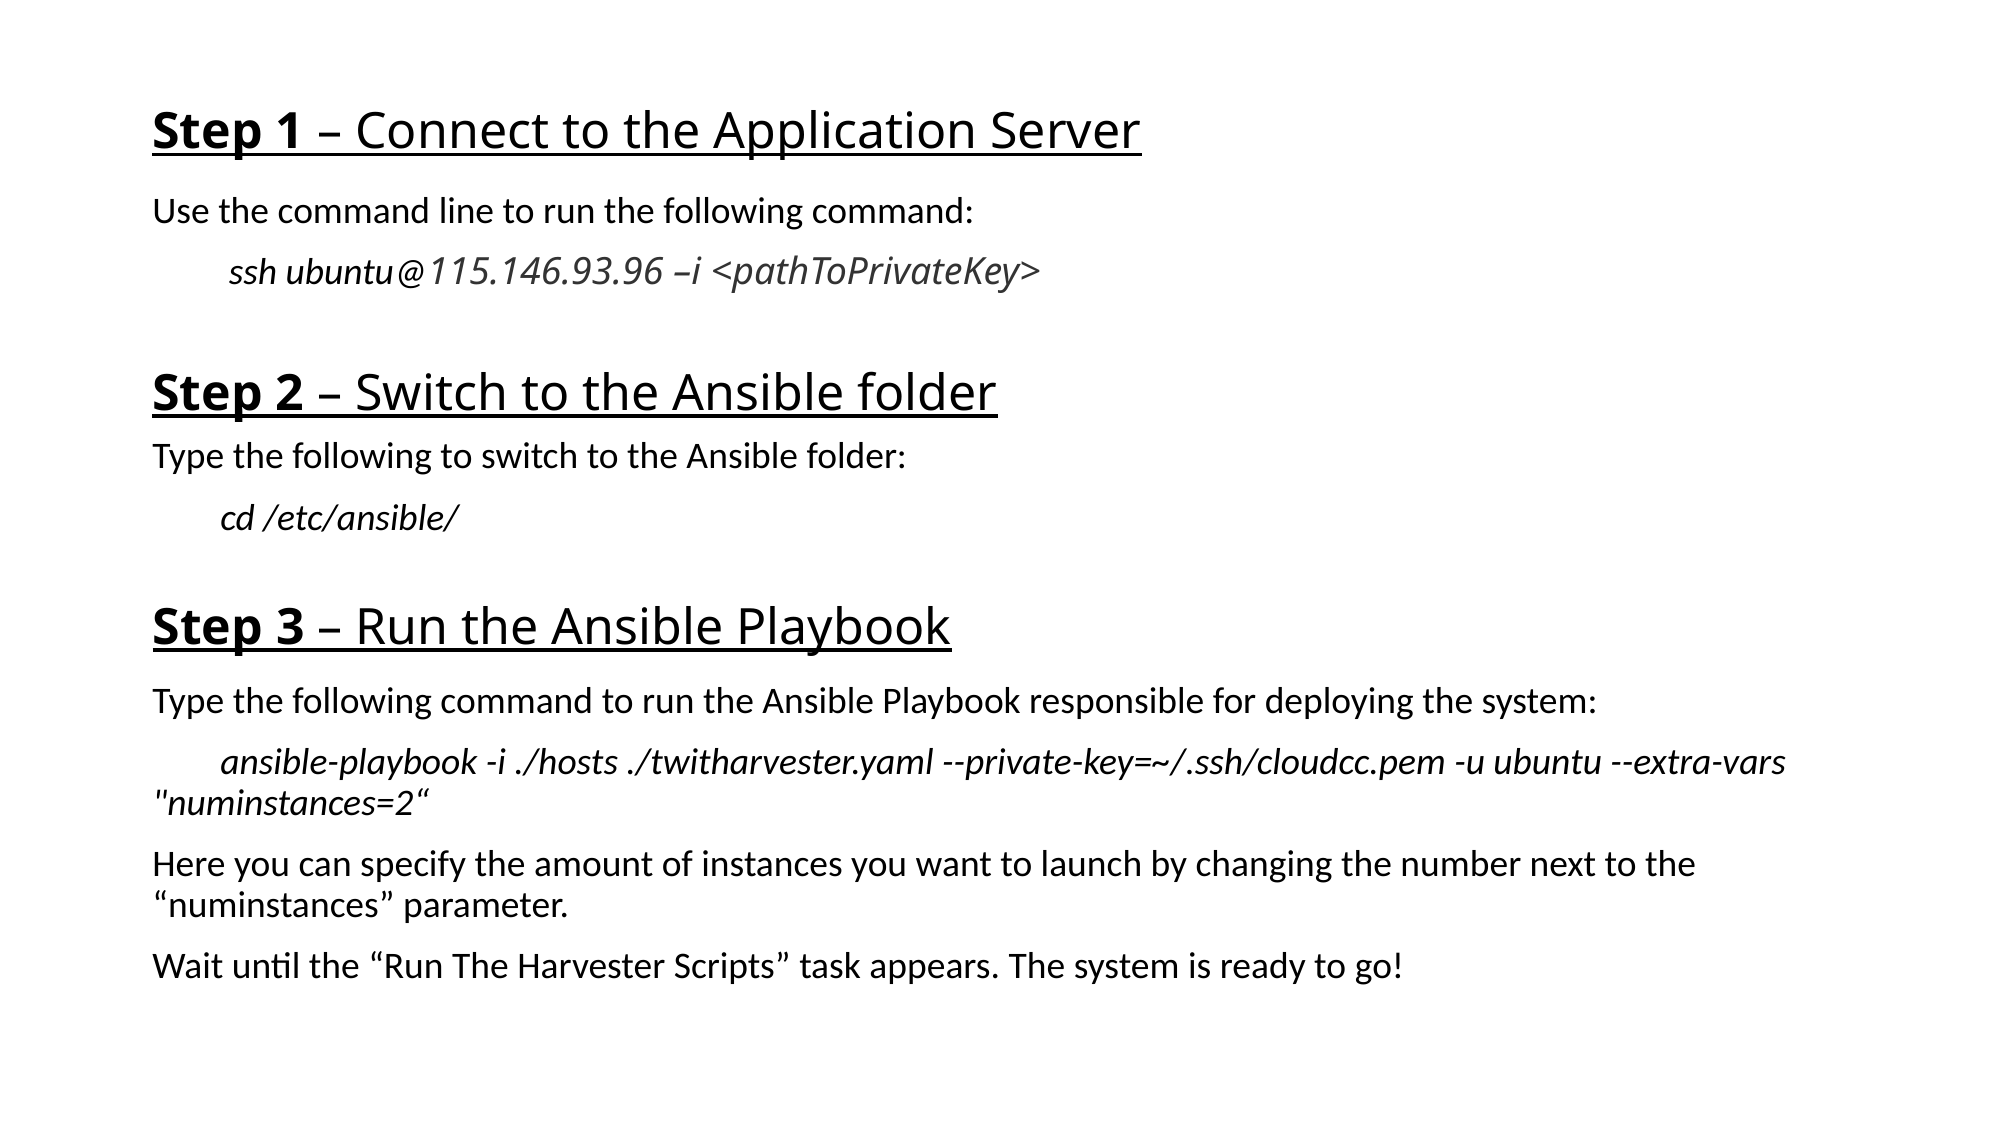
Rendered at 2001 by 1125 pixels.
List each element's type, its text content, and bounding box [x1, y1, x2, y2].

list Use the command line to run the following command: ssh ubuntu@115.146.93.96 –i <pathToPrivateKey> Type the following to switch to the Ansible folder: cd /etc/ansible/ Type the following command to run the Ansible Playbook responsible for deploying the system: ansible-playbook -i ./hosts ./twitharvester.yaml --private-key=~/.ssh/cloudcc.pem -u ubuntu --extra-vars "numinstances=2“ Here you can specify the amount of instances you want to launch by changing the number next to the “numinstances” parameter. Wait until the “Run The Harvester Scripts” task appears. The system is ready to go! [137, 183, 1863, 321]
title Step 1 – Connect to the Application Server [137, 59, 1863, 183]
list Use the command line to run the following command: ssh ubuntu@115.146.93.96 –i <pathToPrivateKey> Type the following to switch to the Ansible folder: cd /etc/ansible/ Type the following command to run the Ansible Playbook responsible for deploying the system: ansible-playbook -i ./hosts ./twitharvester.yaml --private-key=~/.ssh/cloudcc.pem -u ubuntu --extra-vars "numinstances=2“ Here you can specify the amount of instances you want to launch by changing the number next to the “numinstances” parameter. Wait until the “Run The Harvester Scripts” task appears. The system is ready to go! [137, 468, 1863, 554]
text_box Step 2 – Switch to the Ansible folder [137, 321, 1863, 468]
list Use the command line to run the following command: ssh ubuntu@115.146.93.96 –i <pathToPrivateKey> Type the following to switch to the Ansible folder: cd /etc/ansible/ Type the following command to run the Ansible Playbook responsible for deploying the system: ansible-playbook -i ./hosts ./twitharvester.yaml --private-key=~/.ssh/cloudcc.pem -u ubuntu --extra-vars "numinstances=2“ Here you can specify the amount of instances you want to launch by changing the number next to the “numinstances” parameter. Wait until the “Run The Harvester Scripts” task appears. The system is ready to go! [137, 701, 1863, 1012]
text_box Step 3 – Run the Ansible Playbook [137, 554, 1863, 701]
